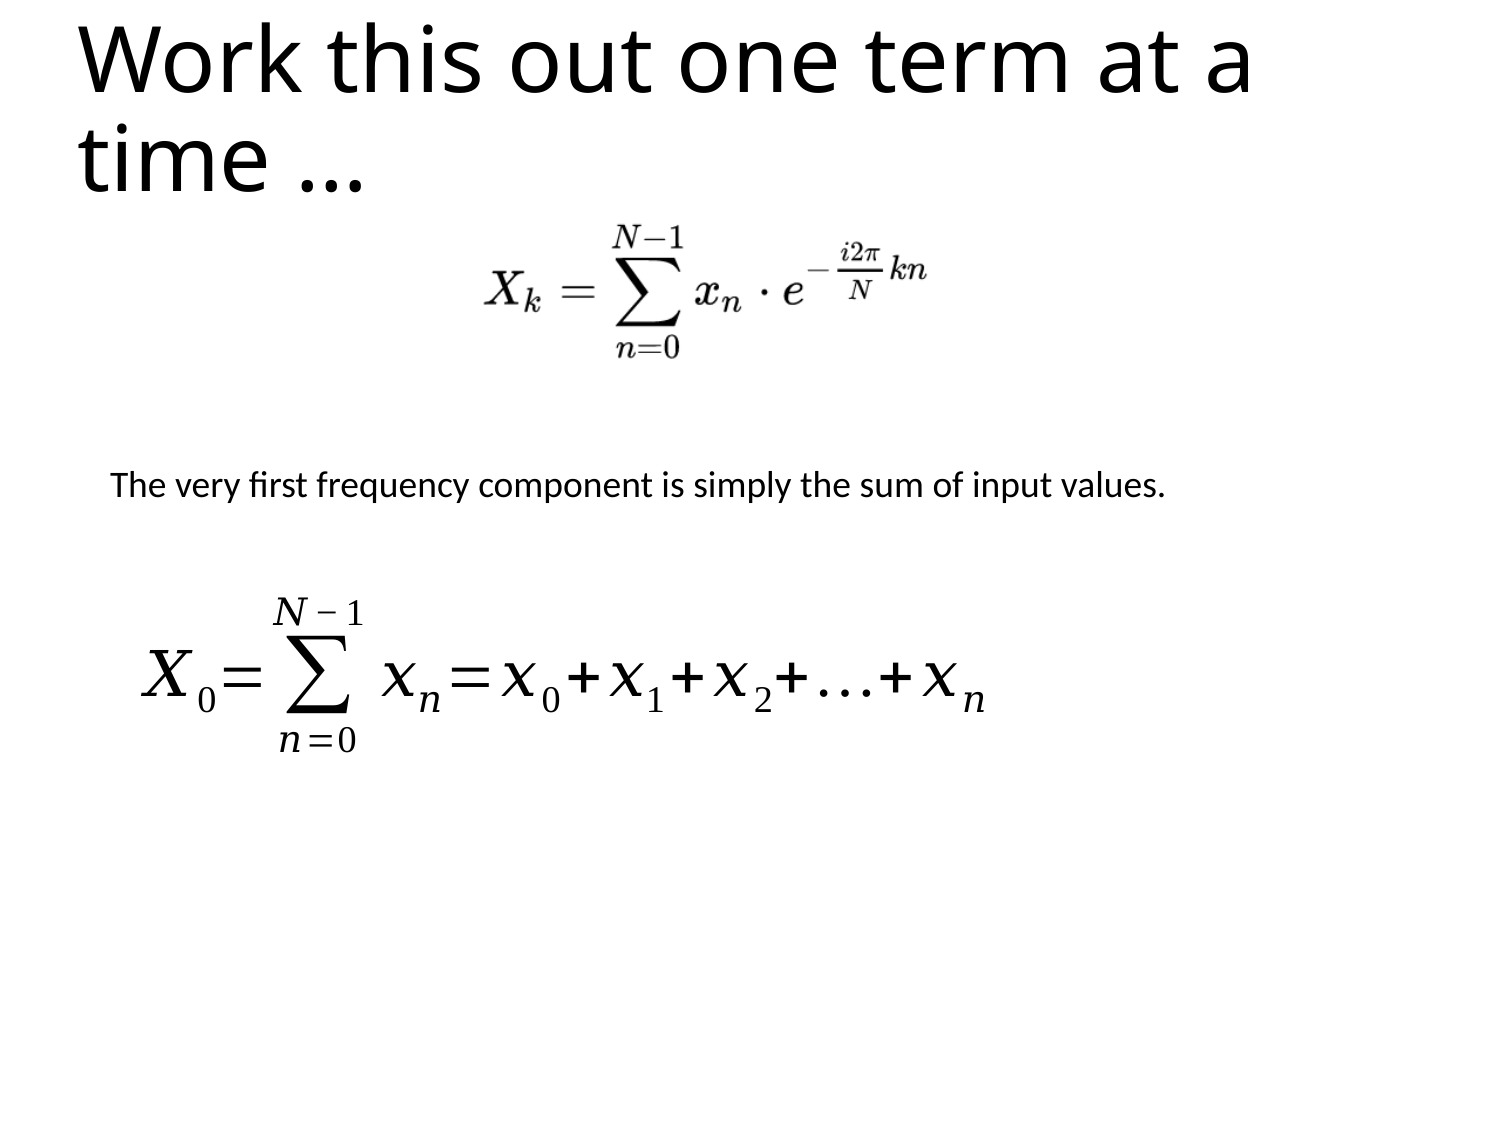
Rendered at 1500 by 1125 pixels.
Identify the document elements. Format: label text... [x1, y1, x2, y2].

title Work this out one term at a time … [62, 3, 1404, 221]
picture [481, 218, 941, 375]
text_box The very first frequency component is simply the sum of input values. [95, 452, 1183, 512]
